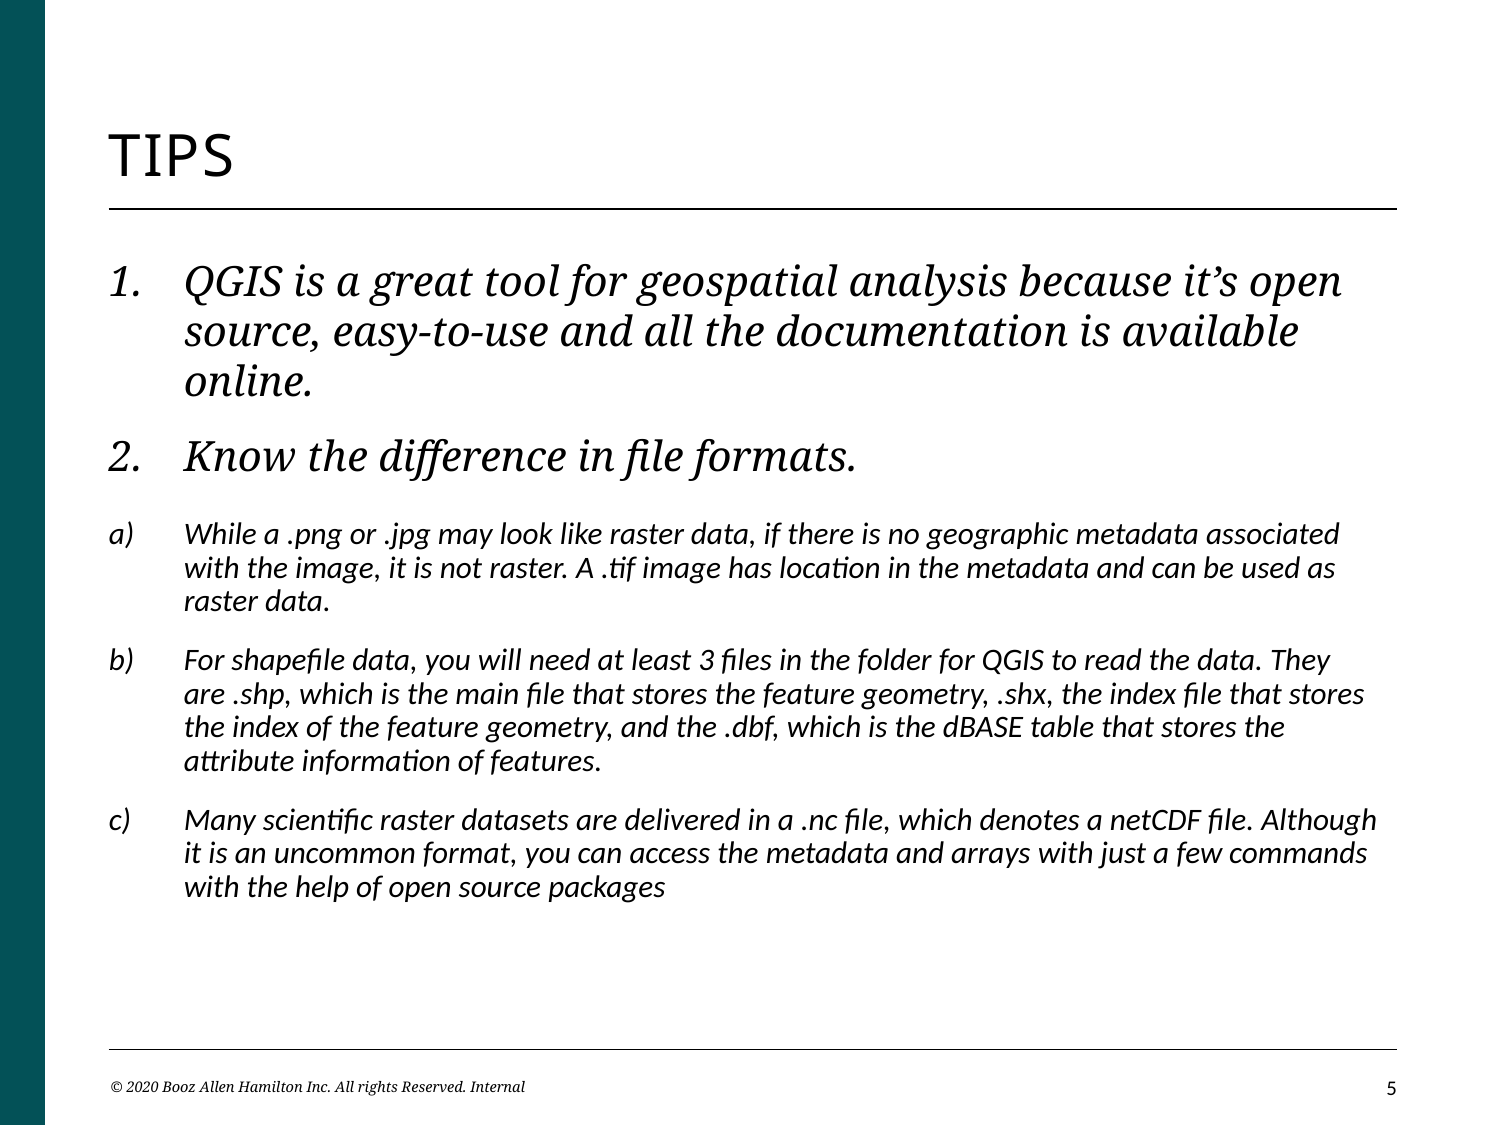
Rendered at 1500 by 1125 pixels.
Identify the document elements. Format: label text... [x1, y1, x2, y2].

title tips [108, 28, 1397, 190]
list QGIS is a great tool for geospatial analysis because it’s open source, easy-to-use and all the documentation is available online. Know the difference in file formats. While a .png or .jpg may look like raster data, if there is no geographic metadata associated with the image, it is not raster. A .tif image has location in the metadata and can be used as raster data. For shapefile data, you will need at least 3 files in the folder for QGIS to read the data. They are .shp, which is the main file that stores the feature geometry, .shx, the index file that stores the index of the feature geometry, and the .dbf, which is the dBASE table that stores the attribute information of features. Many scientific raster datasets are delivered in a .nc file, which denotes a netCDF file. Although it is an uncommon format, you can access the metadata and arrays with just a few commands with the help of open source packages [108, 254, 1397, 1014]
slide_number 4 [1321, 1050, 1397, 1125]
footer © 2020 Booz Allen Hamilton Inc. All rights Reserved. Internal [108, 1049, 694, 1125]
